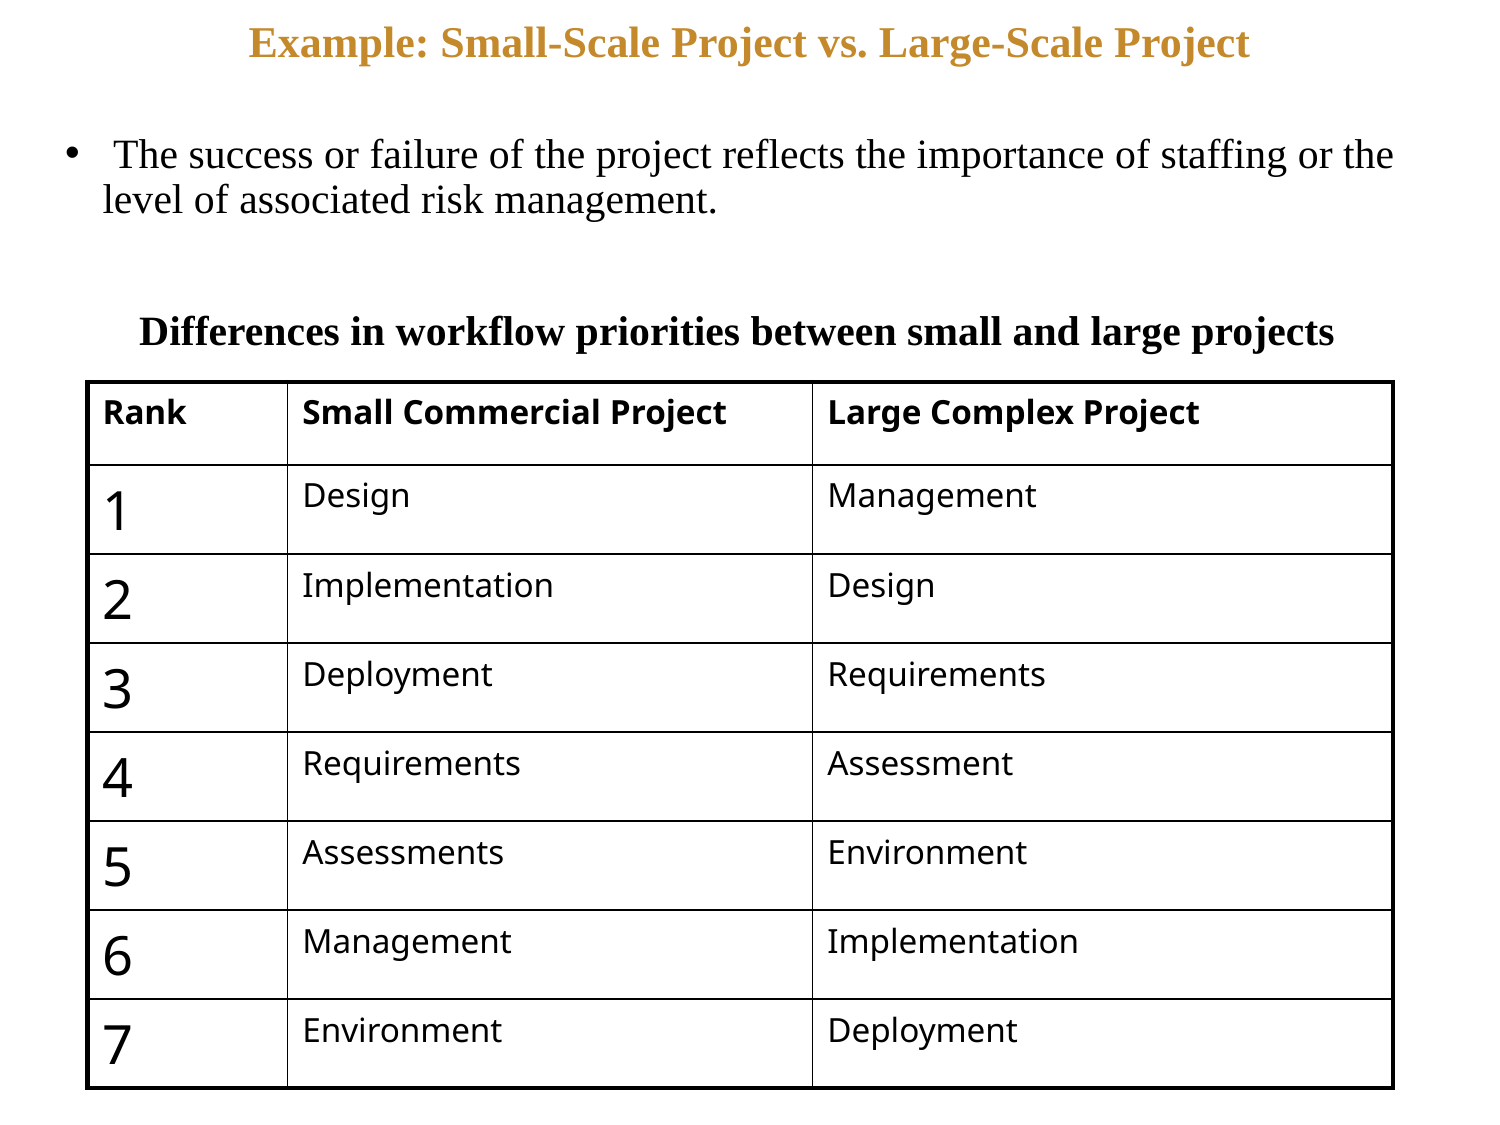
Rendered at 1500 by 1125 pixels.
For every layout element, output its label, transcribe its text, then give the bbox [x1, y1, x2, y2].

table_cell 6 [90, 911, 287, 998]
title Example: Small-Scale Project vs. Large-Scale Project [94, 12, 1407, 75]
table_cell Environment [288, 1000, 812, 1086]
table_cell Implementation [813, 911, 1391, 998]
table_header Rank [90, 384, 287, 464]
table_header Large Complex Project [813, 384, 1391, 464]
table_cell Implementation [288, 555, 812, 642]
table_cell Deployment [813, 1000, 1391, 1086]
table_cell Management [813, 466, 1391, 553]
table_cell Requirements [288, 733, 812, 820]
table_cell 2 [90, 555, 287, 642]
table_cell Assessments [288, 822, 812, 909]
table_cell 4 [90, 733, 287, 820]
table_cell Design [813, 555, 1391, 642]
table_cell Assessment [813, 733, 1391, 820]
table_cell Management [288, 911, 812, 998]
table_cell Environment [813, 822, 1391, 909]
table_cell 7 [90, 1000, 287, 1086]
table_cell 5 [90, 822, 287, 909]
table_cell 3 [90, 644, 287, 731]
table_cell Deployment [288, 644, 812, 731]
table_cell Design [288, 466, 812, 553]
table_cell 1 [90, 466, 287, 553]
table_header Small Commercial Project [288, 384, 812, 464]
table_cell Requirements [813, 644, 1391, 731]
list The success or failure of the project reflects the importance of staffing or the level of associated risk management. Differences in workflow priorities between small and large projects [50, 125, 1425, 225]
